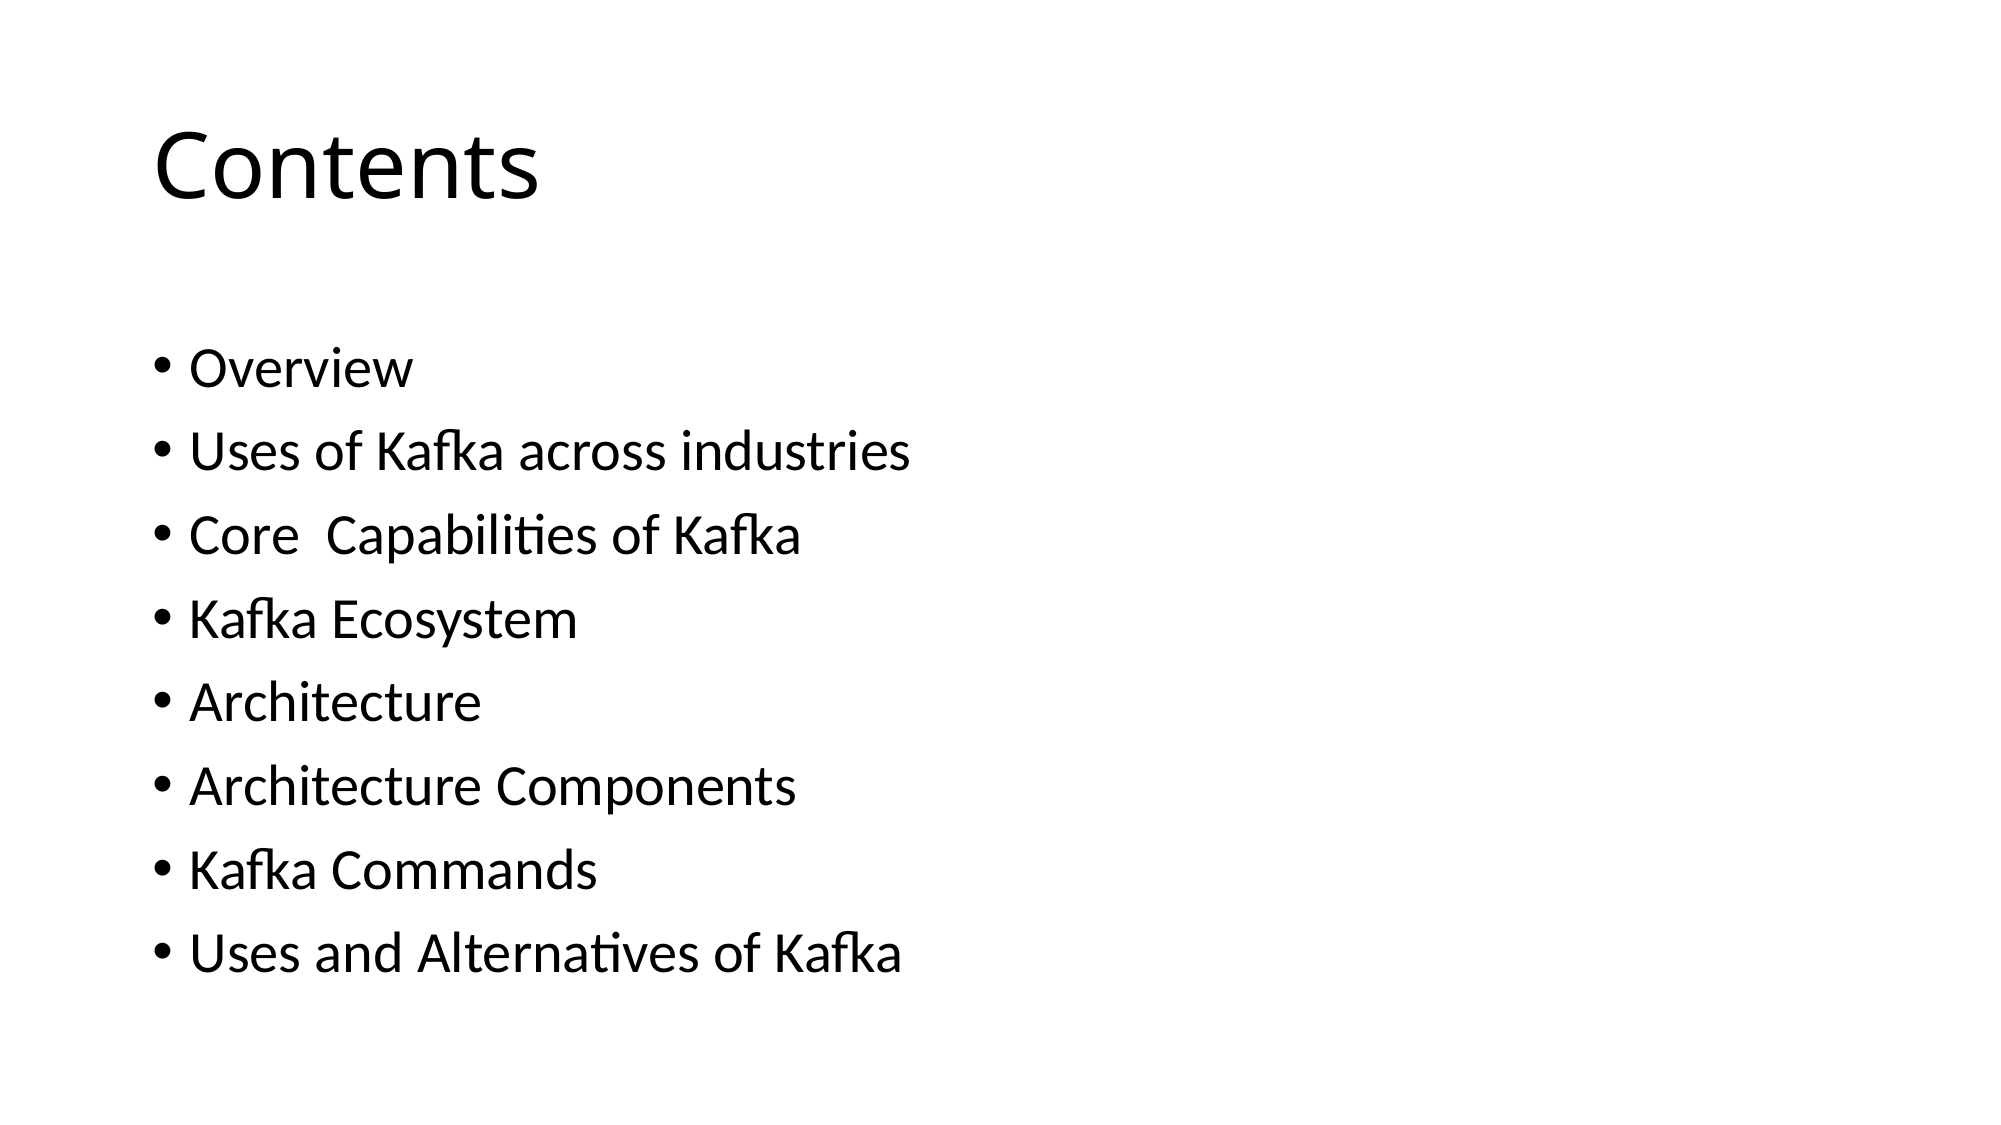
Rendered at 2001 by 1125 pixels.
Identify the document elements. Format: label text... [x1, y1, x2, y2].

title Contents [137, 59, 1863, 278]
list Overview Uses of Kafka across industries Core Capabilities of Kafka Kafka Ecosystem Architecture Architecture Components Kafka Commands Uses and Alternatives of Kafka [137, 329, 1863, 1044]
